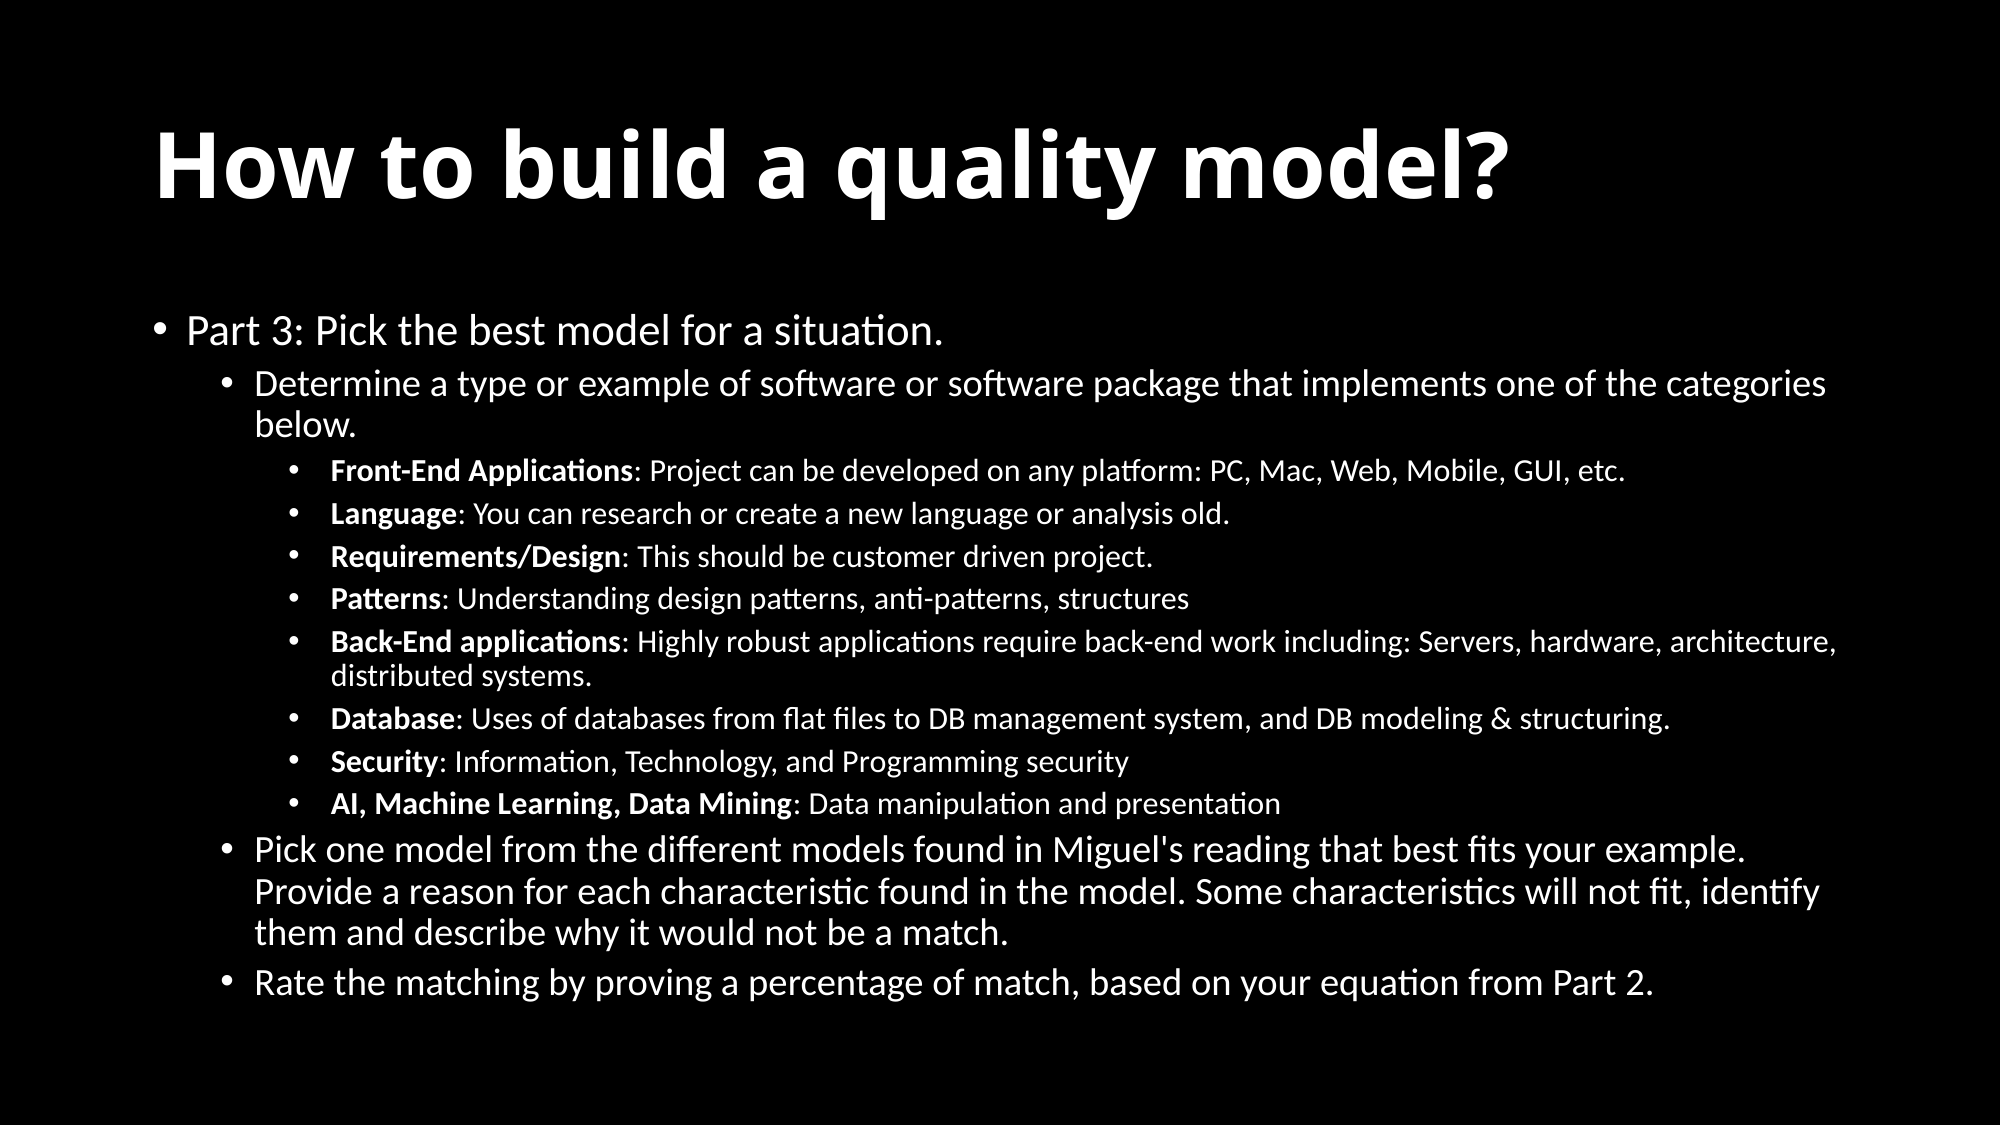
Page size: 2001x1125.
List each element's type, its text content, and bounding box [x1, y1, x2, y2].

title How to build a quality model? [137, 59, 1863, 278]
list Part 3: Pick the best model for a situation. Determine a type or example of software or software package that implements one of the categories below. Front-End Applications: Project can be developed on any platform: PC, Mac, Web, Mobile, GUI, etc. Language: You can research or create a new language or analysis old. Requirements/Design: This should be customer driven project. Patterns: Understanding design patterns, anti-patterns, structures Back-End applications: Highly robust applications require back-end work including: Servers, hardware, architecture, distributed systems. Database: Uses of databases from flat files to DB management system, and DB modeling & structuring. Security: Information, Technology, and Programming security AI, Machine Learning, Data Mining: Data manipulation and presentation Pick one model from the different models found in Miguel's reading that best fits your example. Provide a reason for each characteristic found in the model. Some characteristics will not fit, identify them and describe why it would not be a match. Rate the matching by proving a percentage of match, based on your equation from Part 2. [137, 299, 1863, 1014]
text_box [500, 532, 1501, 593]
